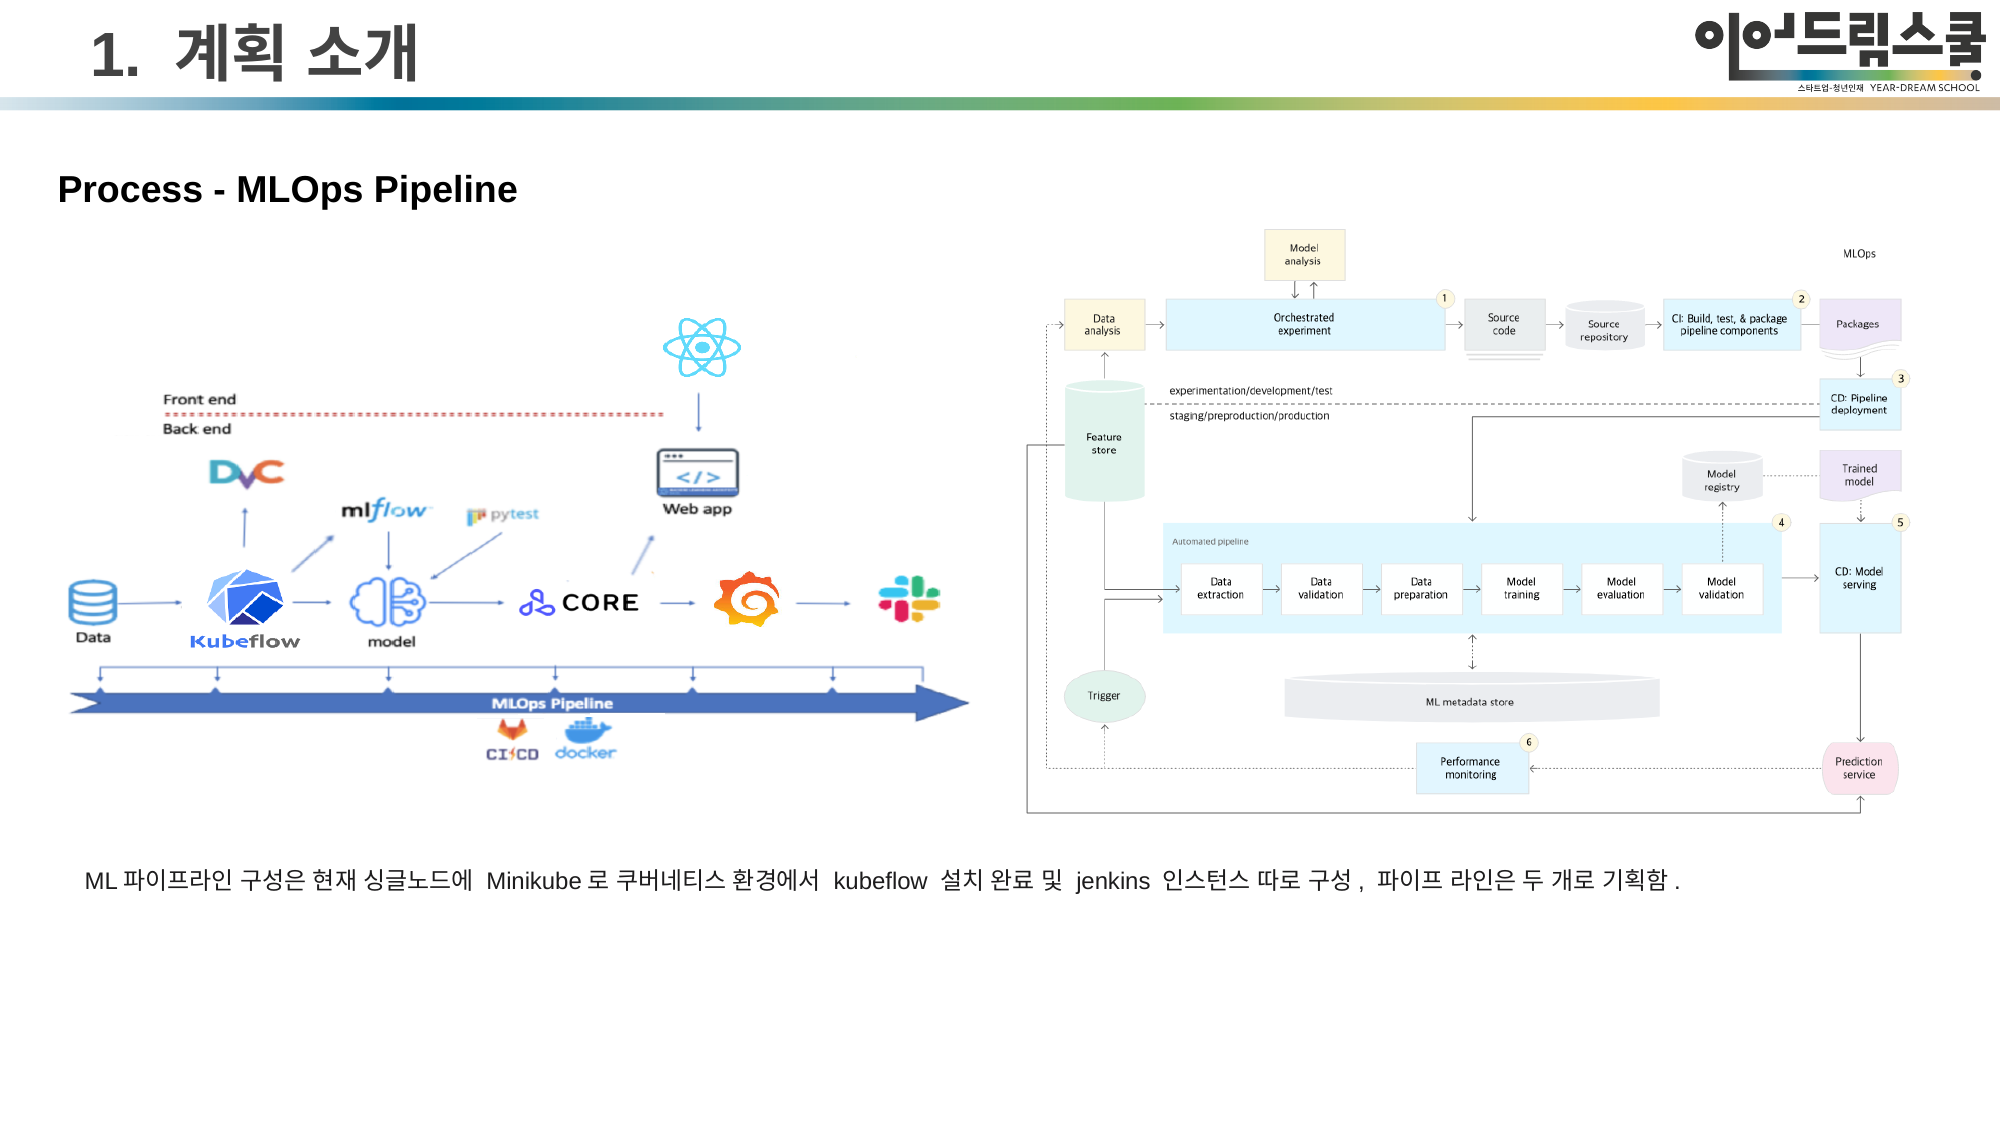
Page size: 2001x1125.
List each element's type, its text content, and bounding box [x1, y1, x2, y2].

text_box ML파이프라인 구성은 현재 싱글노드에 Minikube로 쿠버네티스 환경에서 kubeflow 설치 완료 및 jenkins 인스턴스 따로 구성, 파이프 라인은 두 개로 기획함. [69, 850, 1875, 909]
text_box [0, 0, 2000, 111]
picture [42, 210, 1957, 831]
text_box Process - MLOps Pipeline [42, 149, 799, 225]
